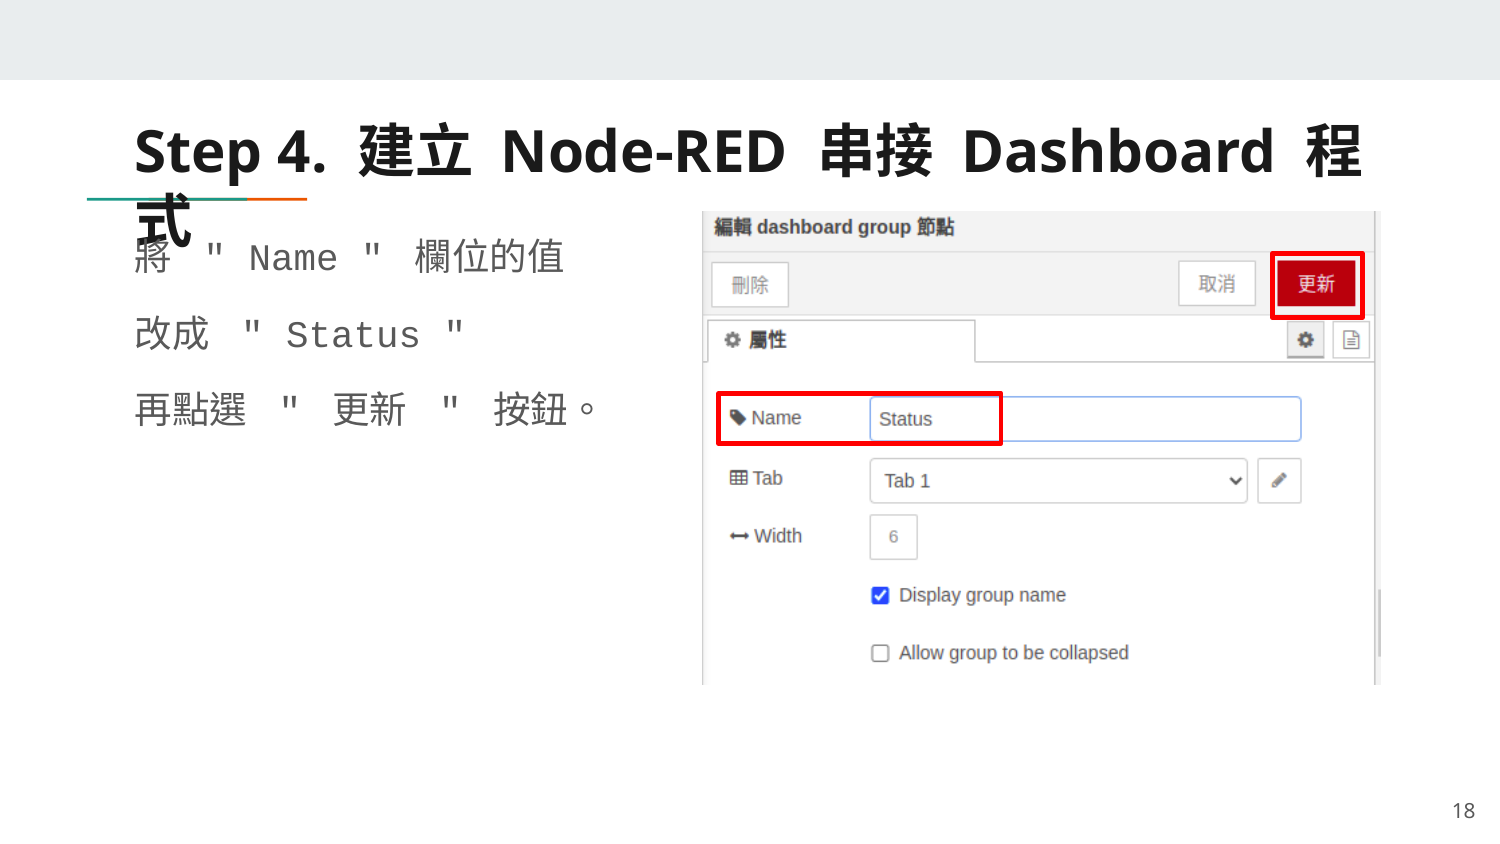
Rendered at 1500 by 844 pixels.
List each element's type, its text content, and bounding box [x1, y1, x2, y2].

list 將 " Name " 欄位的值 改成 " Status " 再點選 " 更新 " 按鈕。 [119, 211, 699, 583]
title Step 4. 建立 Node-RED 串接 Dashboard 程式 [119, 98, 1381, 187]
slide_number ‹#› [1400, 779, 1491, 844]
picture [701, 211, 1381, 685]
